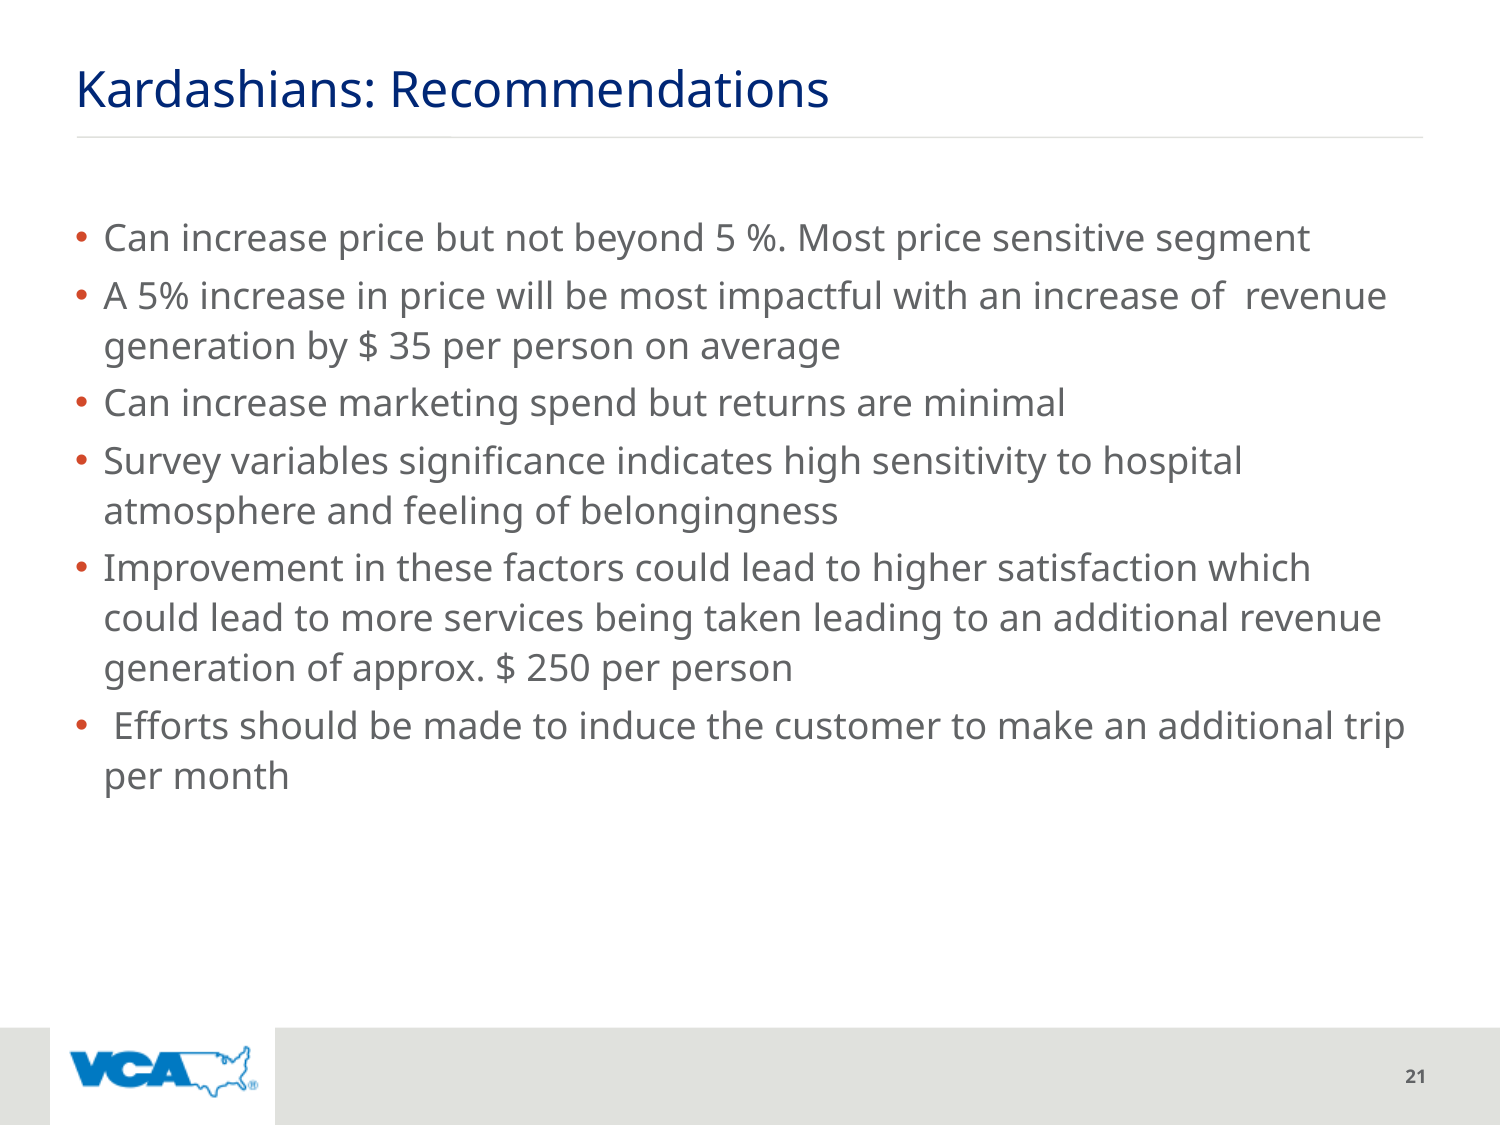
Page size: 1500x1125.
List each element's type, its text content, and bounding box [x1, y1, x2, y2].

picture [50, 1019, 275, 1125]
list Can increase price but not beyond 5 %. Most price sensitive segment A 5% increase in price will be most impactful with an increase of revenue generation by $ 35 per person on average Can increase marketing spend but returns are minimal Survey variables significance indicates high sensitivity to hospital atmosphere and feeling of belongingness Improvement in these factors could lead to higher satisfaction which could lead to more services being taken leading to an additional revenue generation of approx. $ 250 per person Efforts should be made to induce the customer to make an additional trip per month [74, 208, 1426, 952]
title Kardashians: Recommendations [74, 57, 1424, 162]
